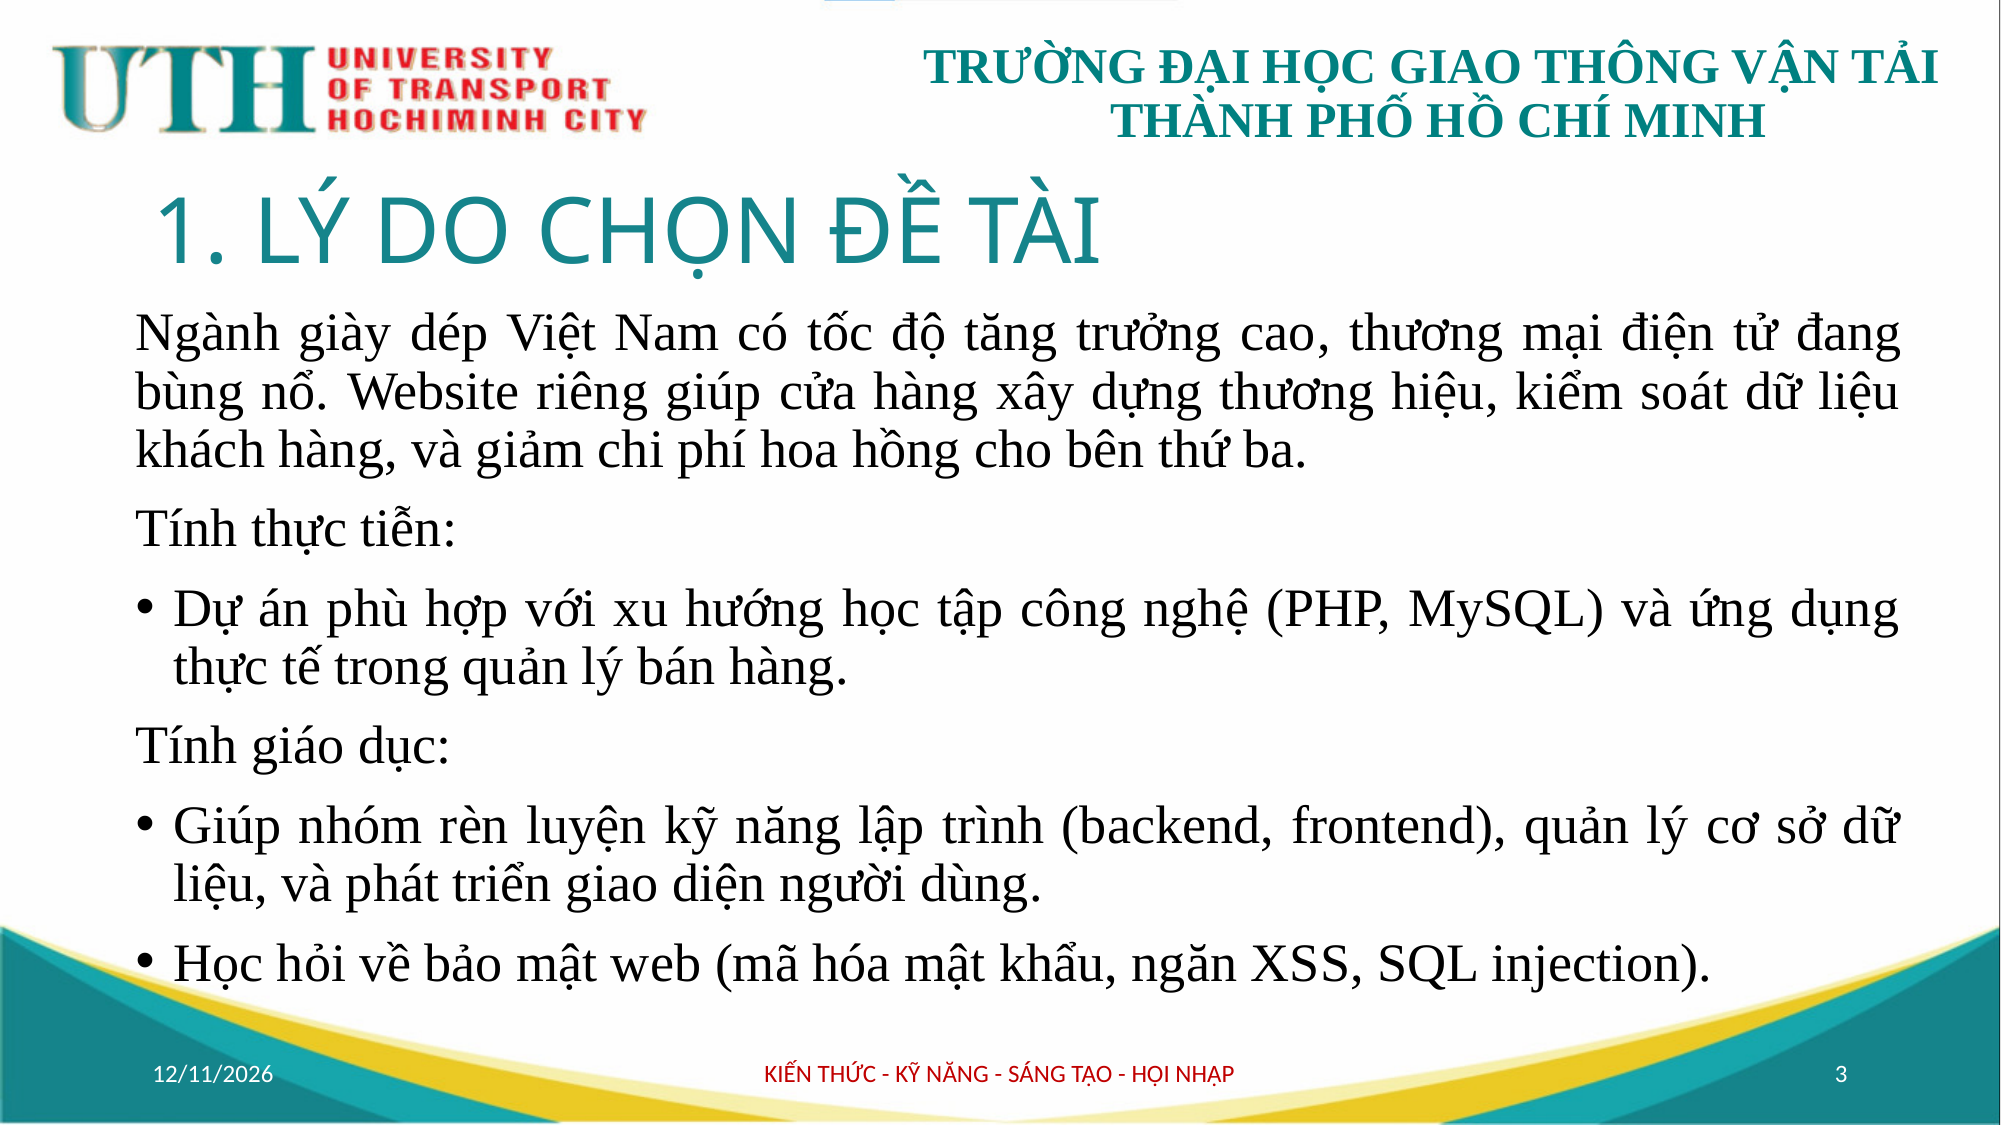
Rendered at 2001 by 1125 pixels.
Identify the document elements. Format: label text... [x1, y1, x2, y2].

slide_number 3 [1412, 1042, 1863, 1103]
footer KIẾN THỨC - KỸ NĂNG - SÁNG TẠO - HỘI NHẬP [662, 1042, 1338, 1103]
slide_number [137, 1042, 588, 1103]
picture [0, 0, 2001, 1125]
list Ngành giày dép Việt Nam có tốc độ tăng trưởng cao, thương mại điện tử đang bùng nổ. Website riêng giúp cửa hàng xây dựng thương hiệu, kiểm soát dữ liệu khách hàng, và giảm chi phí hoa hồng cho bên thứ ba. Tính thực tiễn: Dự án phù hợp với xu hướng học tập công nghệ (PHP, MySQL) và ứng dụng thực tế trong quản lý bán hàng. Tính giáo dục: Giúp nhóm rèn luyện kỹ năng lập trình (backend, frontend), quản lý cơ sở dữ liệu, và phát triển giao diện người dùng. Học hỏi về bảo mật web (mã hóa mật khẩu, ngăn XSS, SQL injection). [120, 296, 1918, 1061]
title 1. LÝ DO CHỌN ĐỀ TÀI [137, 170, 1863, 296]
